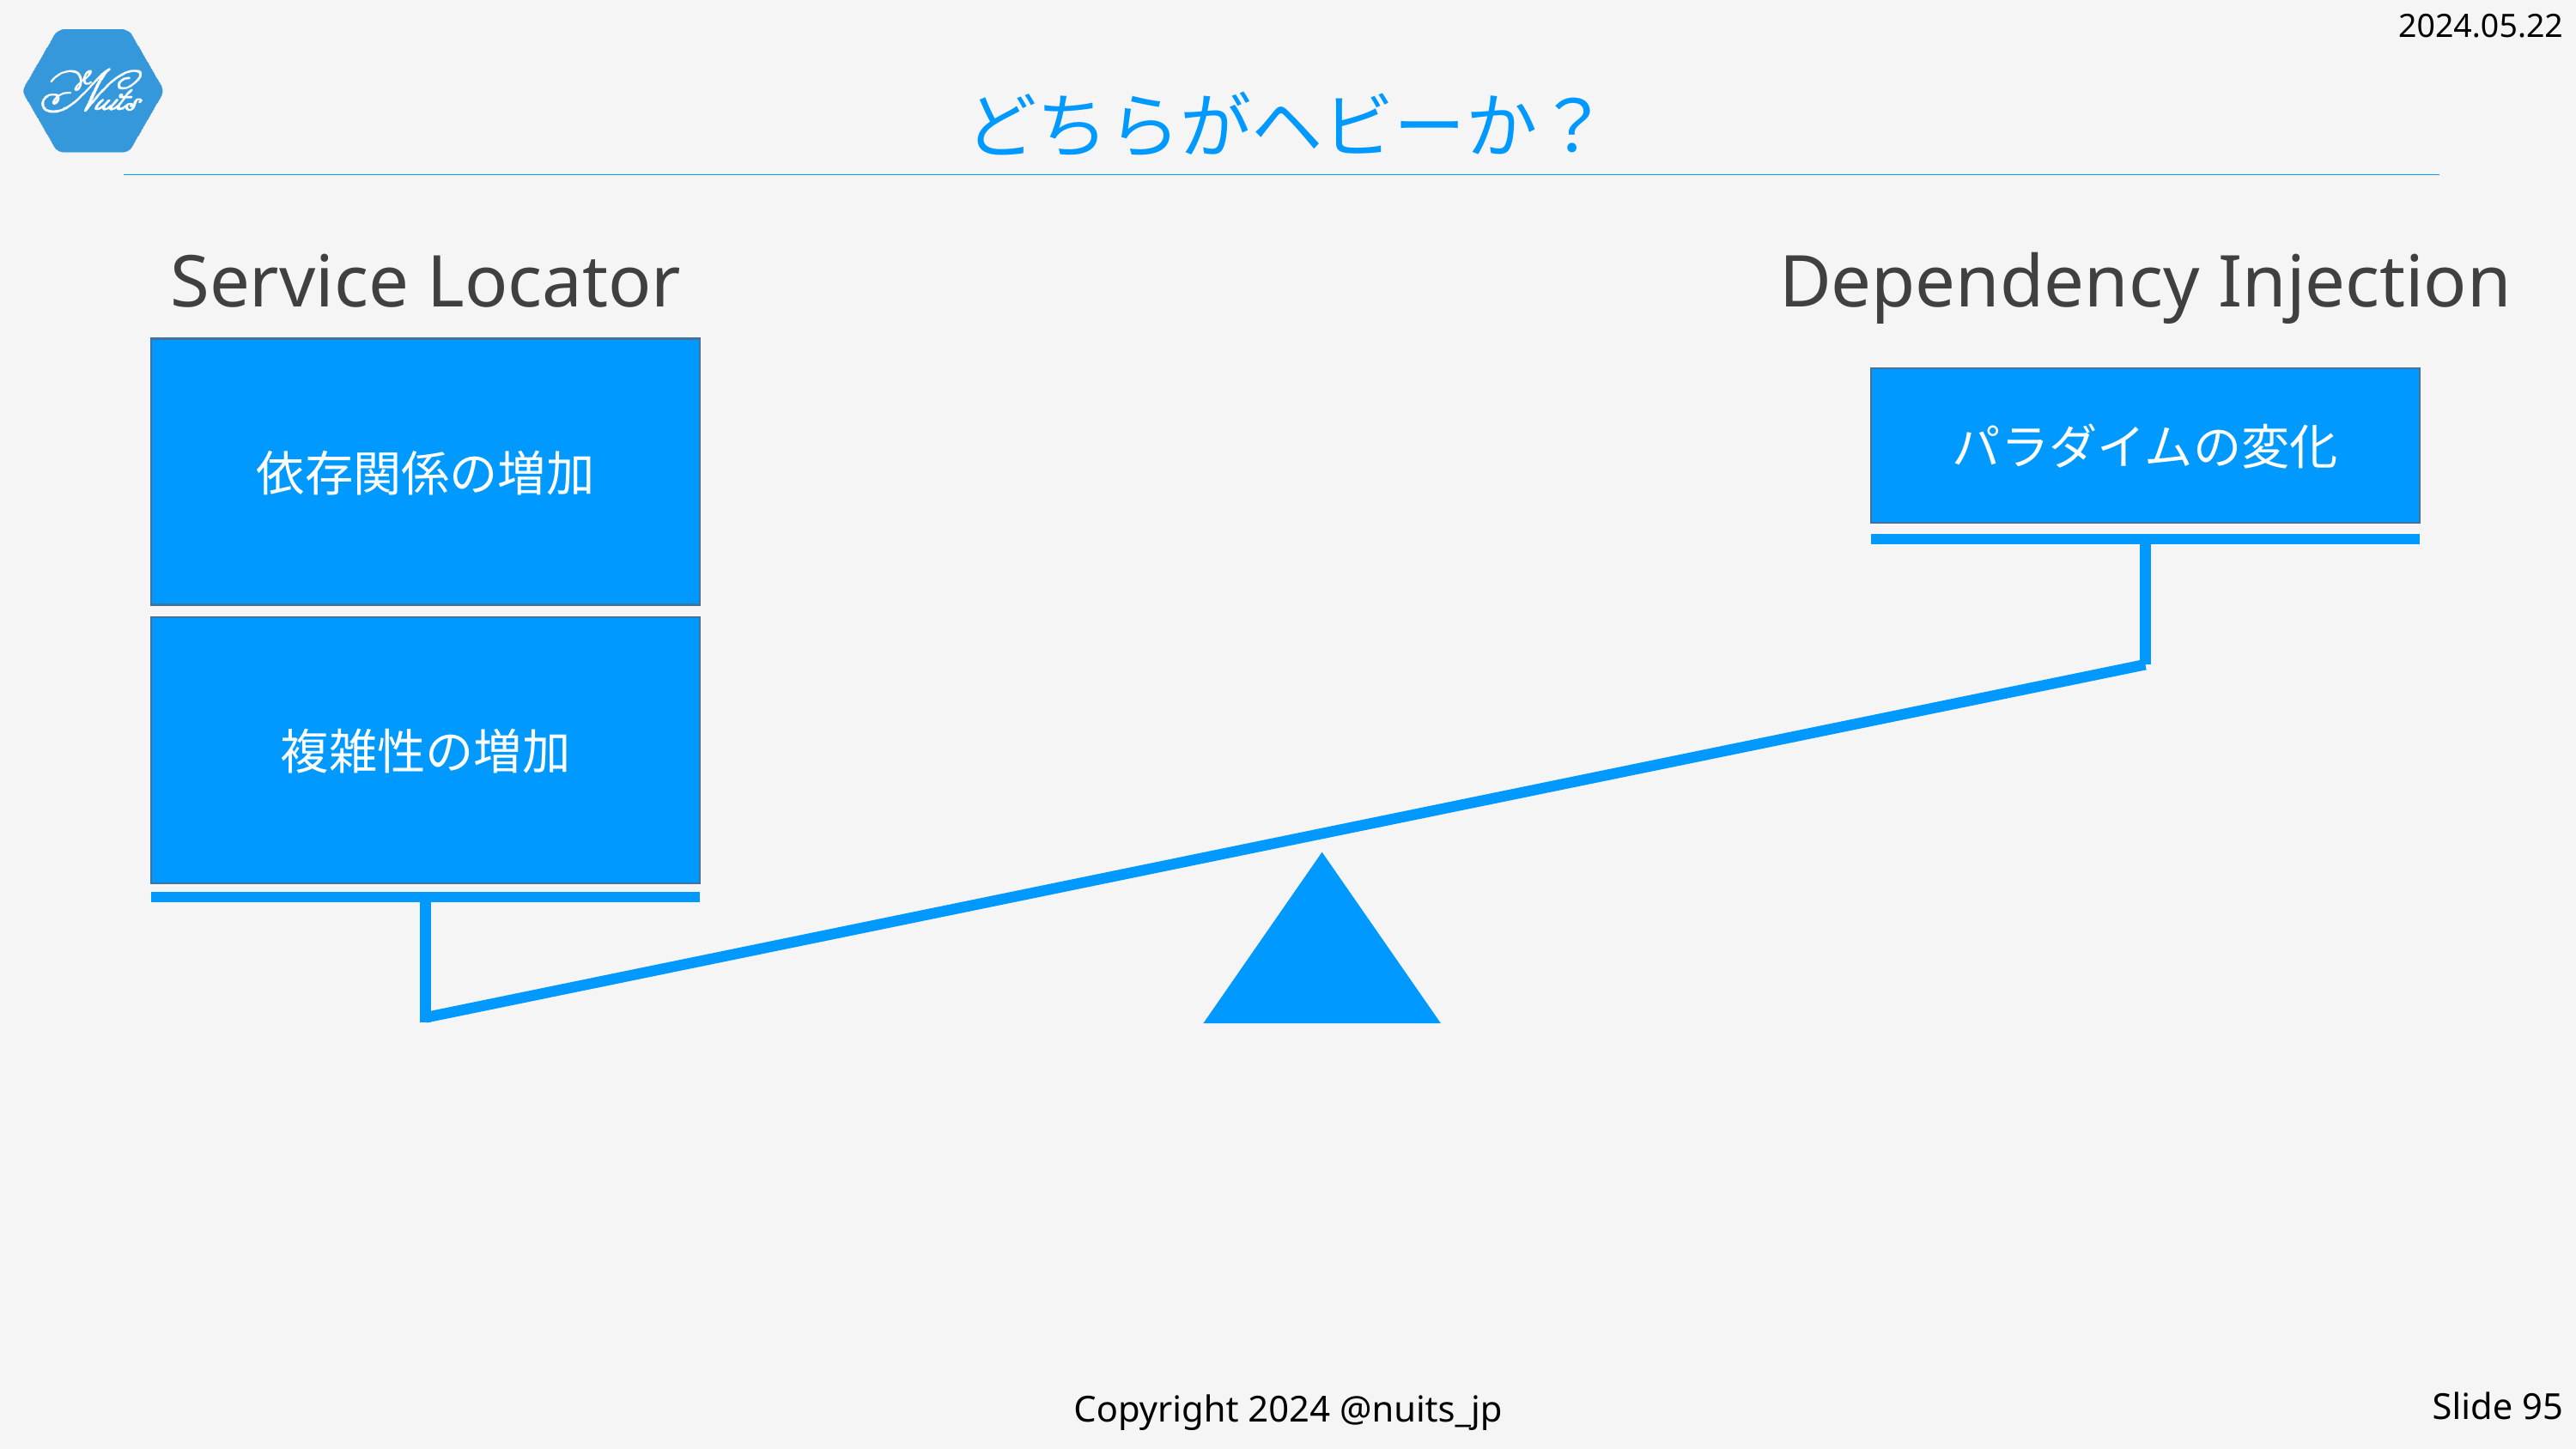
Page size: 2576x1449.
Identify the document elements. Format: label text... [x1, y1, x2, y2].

text_box Service Locator [157, 228, 694, 328]
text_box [425, 664, 2146, 1018]
title どちらがヘビーか？ [44, 65, 2530, 175]
text_box 依存関係の増加 [150, 337, 701, 606]
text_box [1871, 539, 2420, 665]
picture [20, 18, 166, 163]
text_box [151, 897, 700, 1023]
text_box 複雑性の増加 [150, 616, 701, 884]
text_box パラダイムの変化 [1870, 367, 2421, 524]
text_box [1203, 1018, 1441, 1024]
text_box Dependency Injection [1766, 228, 2524, 328]
